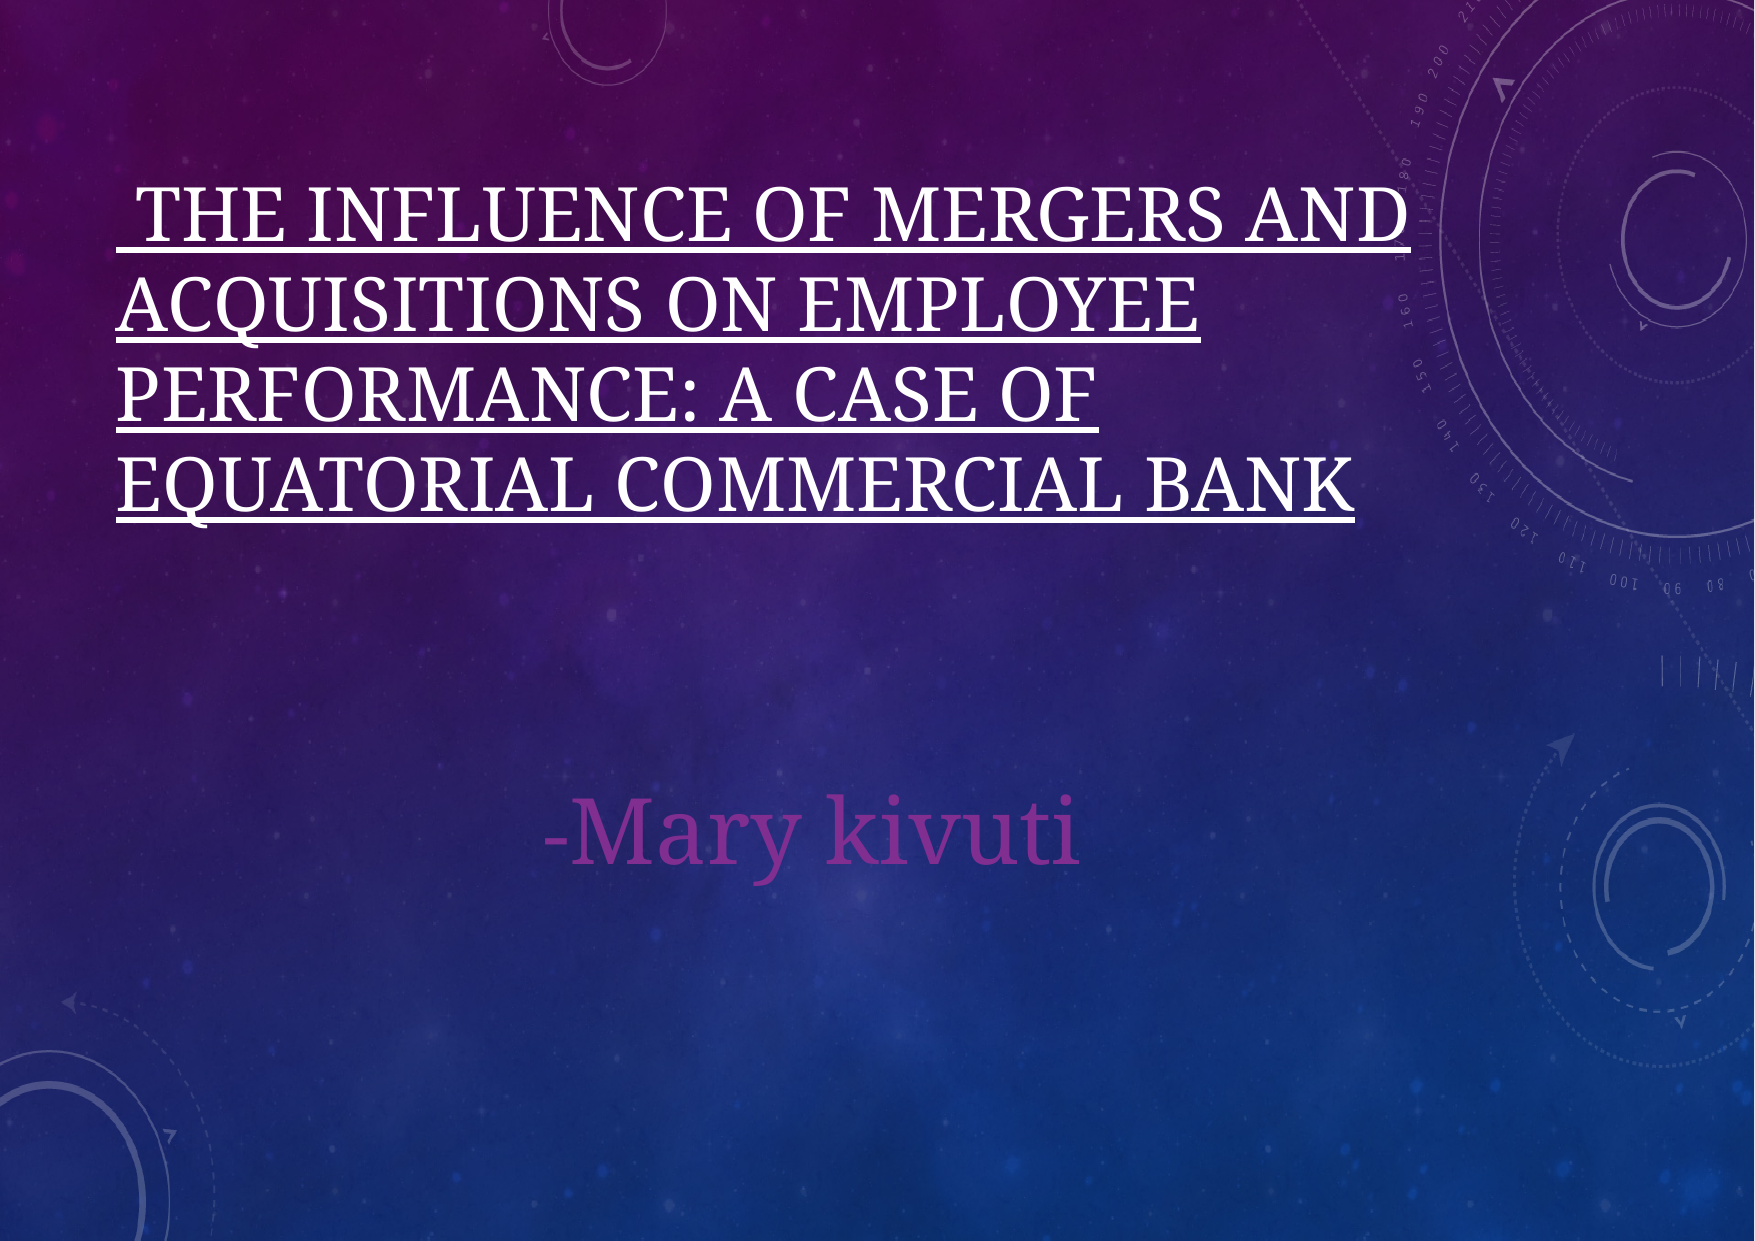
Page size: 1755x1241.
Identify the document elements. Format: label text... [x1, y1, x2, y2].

title THE INFLUENCE OF MERGERS AND ACQUISITIONS ON EMPLOYEE PERFORMANCE: A CASE OF EQUATORIAL COMMERCIAL bank [98, 110, 1557, 583]
picture [0, 0, 1755, 1241]
list -Mary kivuti [98, 607, 1528, 1048]
